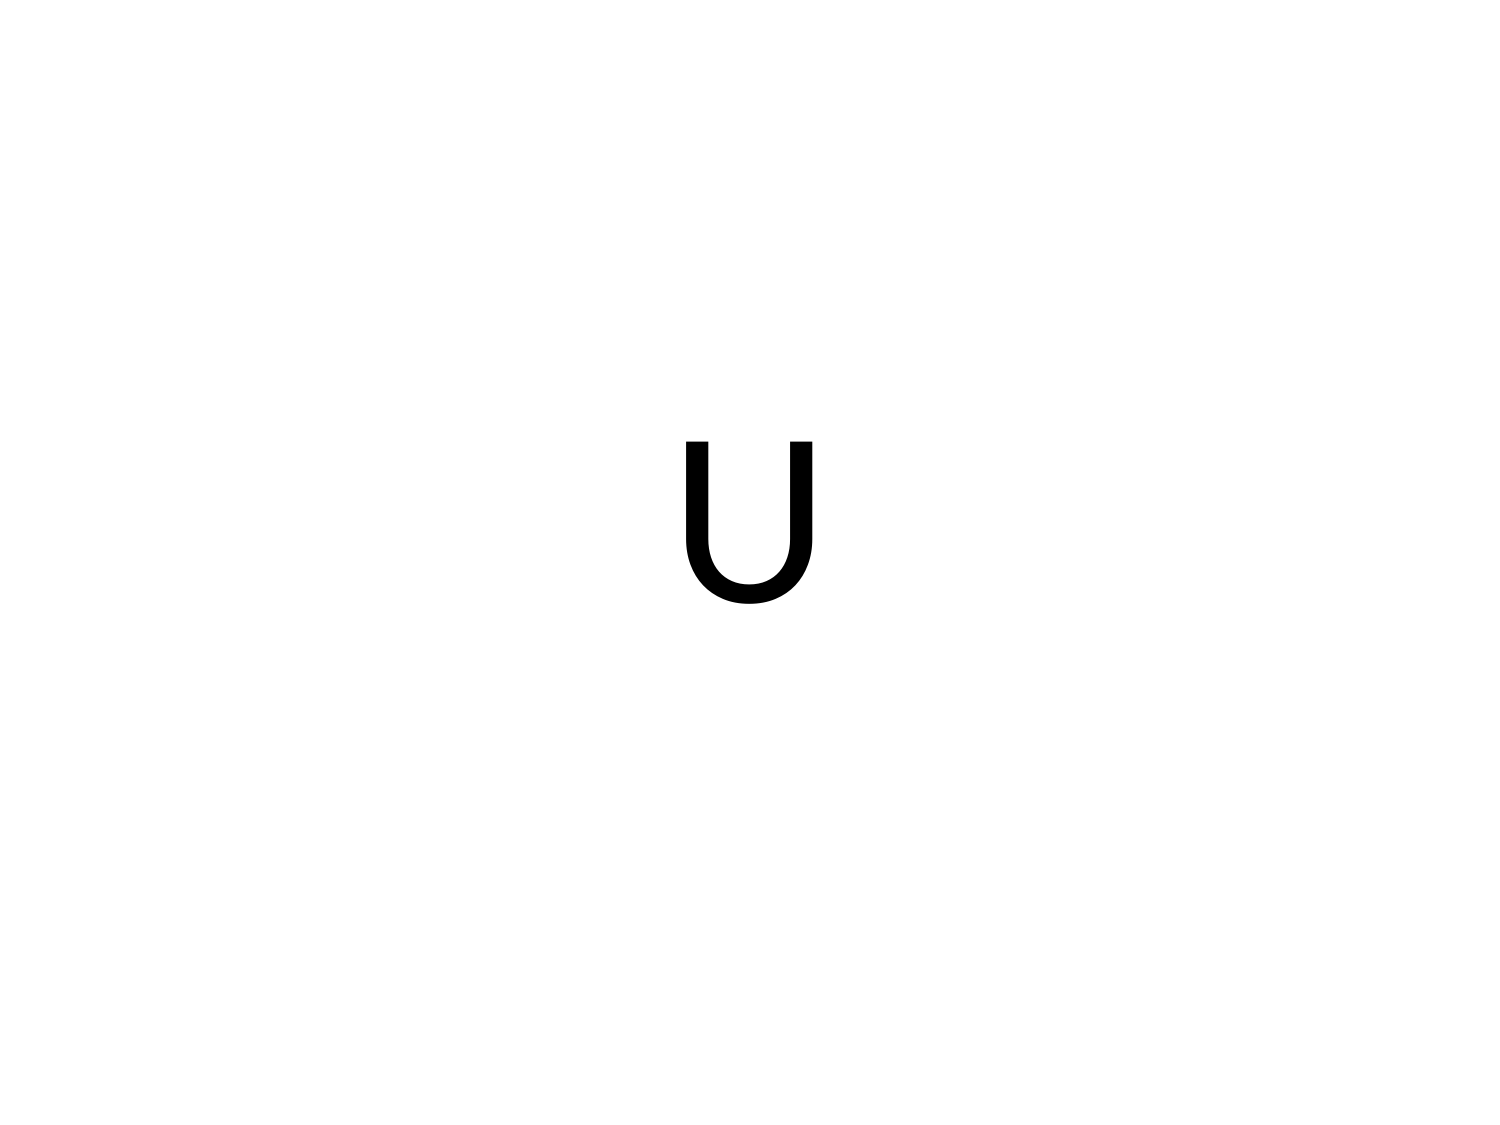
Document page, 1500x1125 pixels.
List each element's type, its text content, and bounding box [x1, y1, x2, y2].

text_box U [654, 299, 846, 660]
